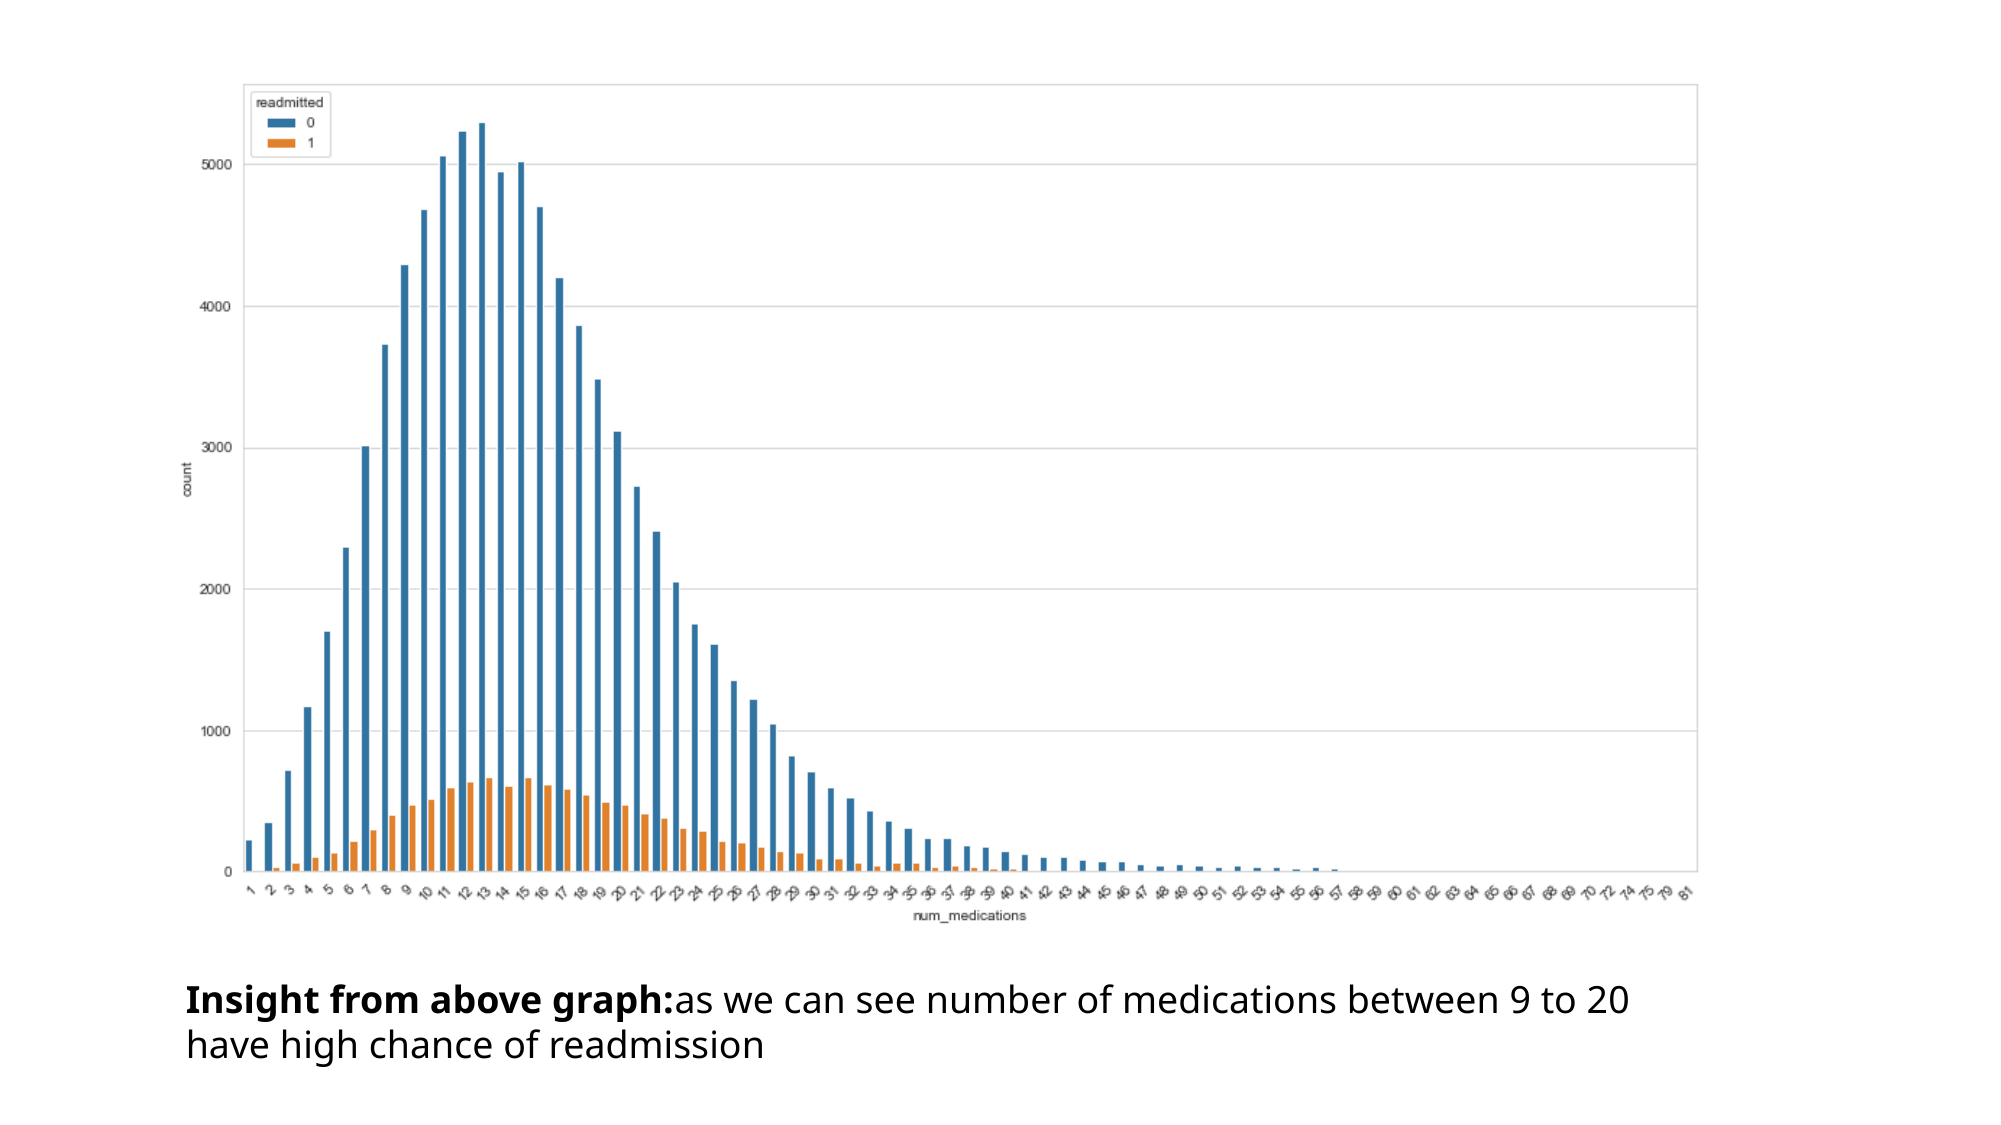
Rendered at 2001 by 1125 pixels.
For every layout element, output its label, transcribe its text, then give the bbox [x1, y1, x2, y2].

text_box Insight from above graph:as we can see number of medications between 9 to 20 have high chance of readmission [171, 968, 1724, 1073]
picture [170, 74, 1707, 932]
